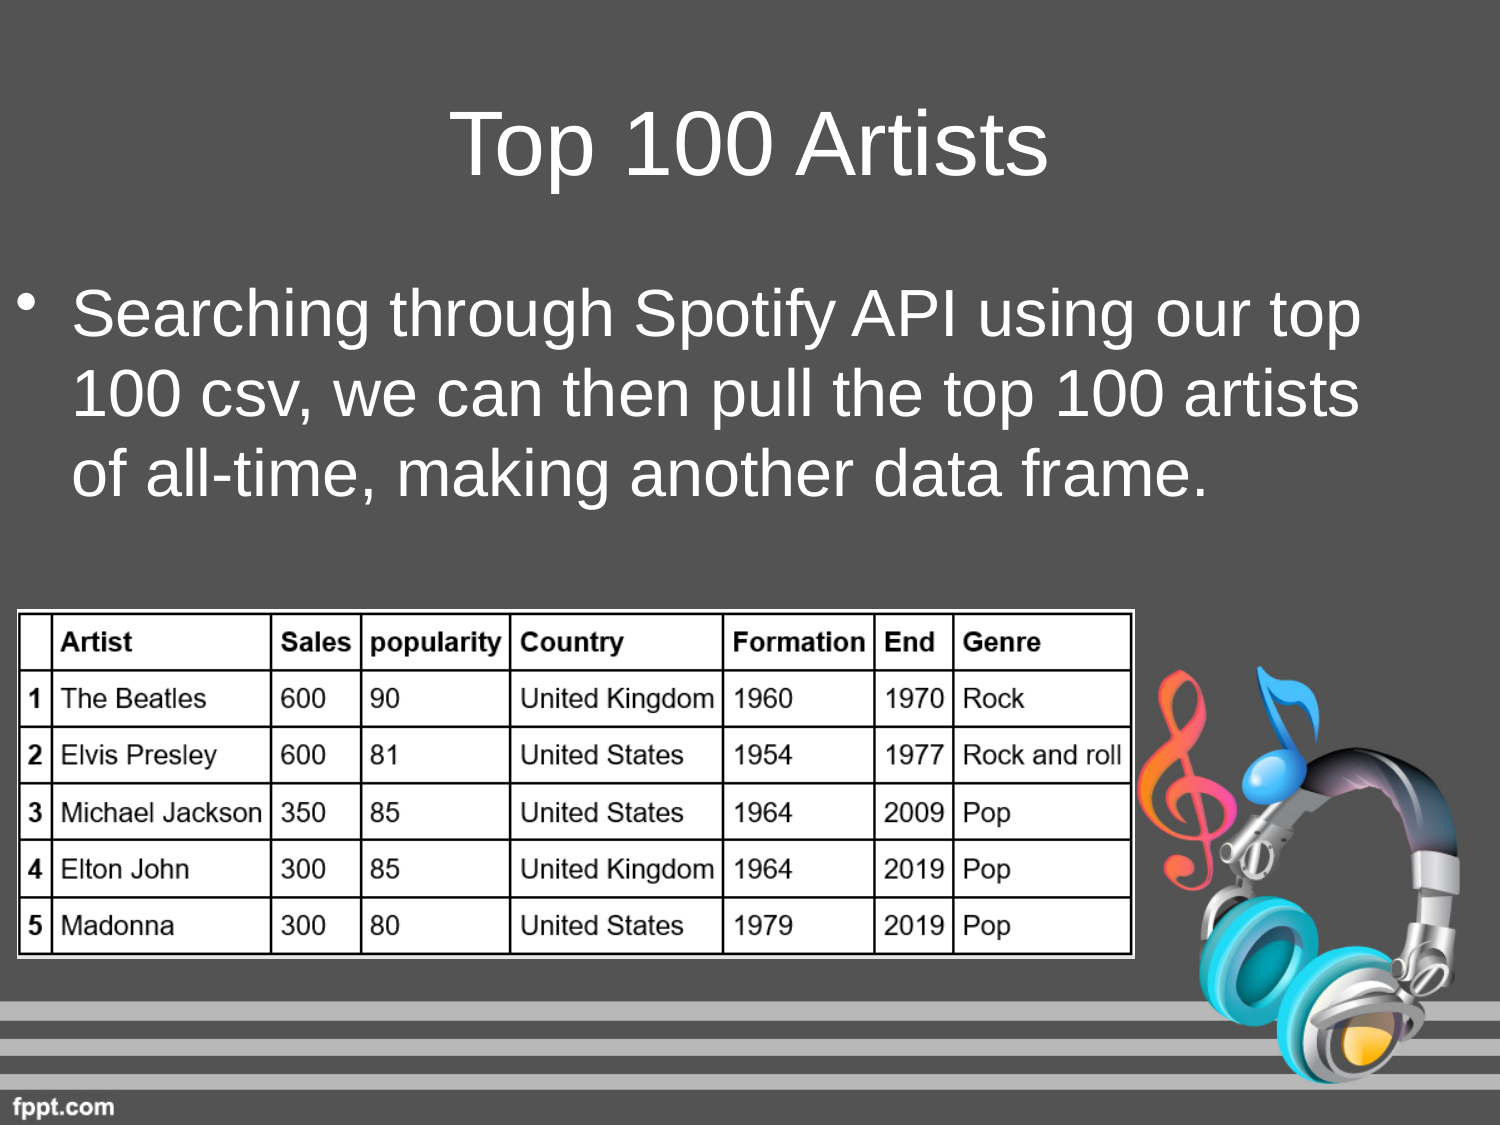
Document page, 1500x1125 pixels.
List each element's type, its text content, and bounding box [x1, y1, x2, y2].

list Searching through Spotify API using our top 100 csv, we can then pull the top 100 artists of all-time, making another data frame. [0, 262, 1425, 1005]
picture [0, 0, 1500, 1125]
title Top 100 Artists [75, 45, 1425, 233]
picture [17, 609, 1135, 959]
